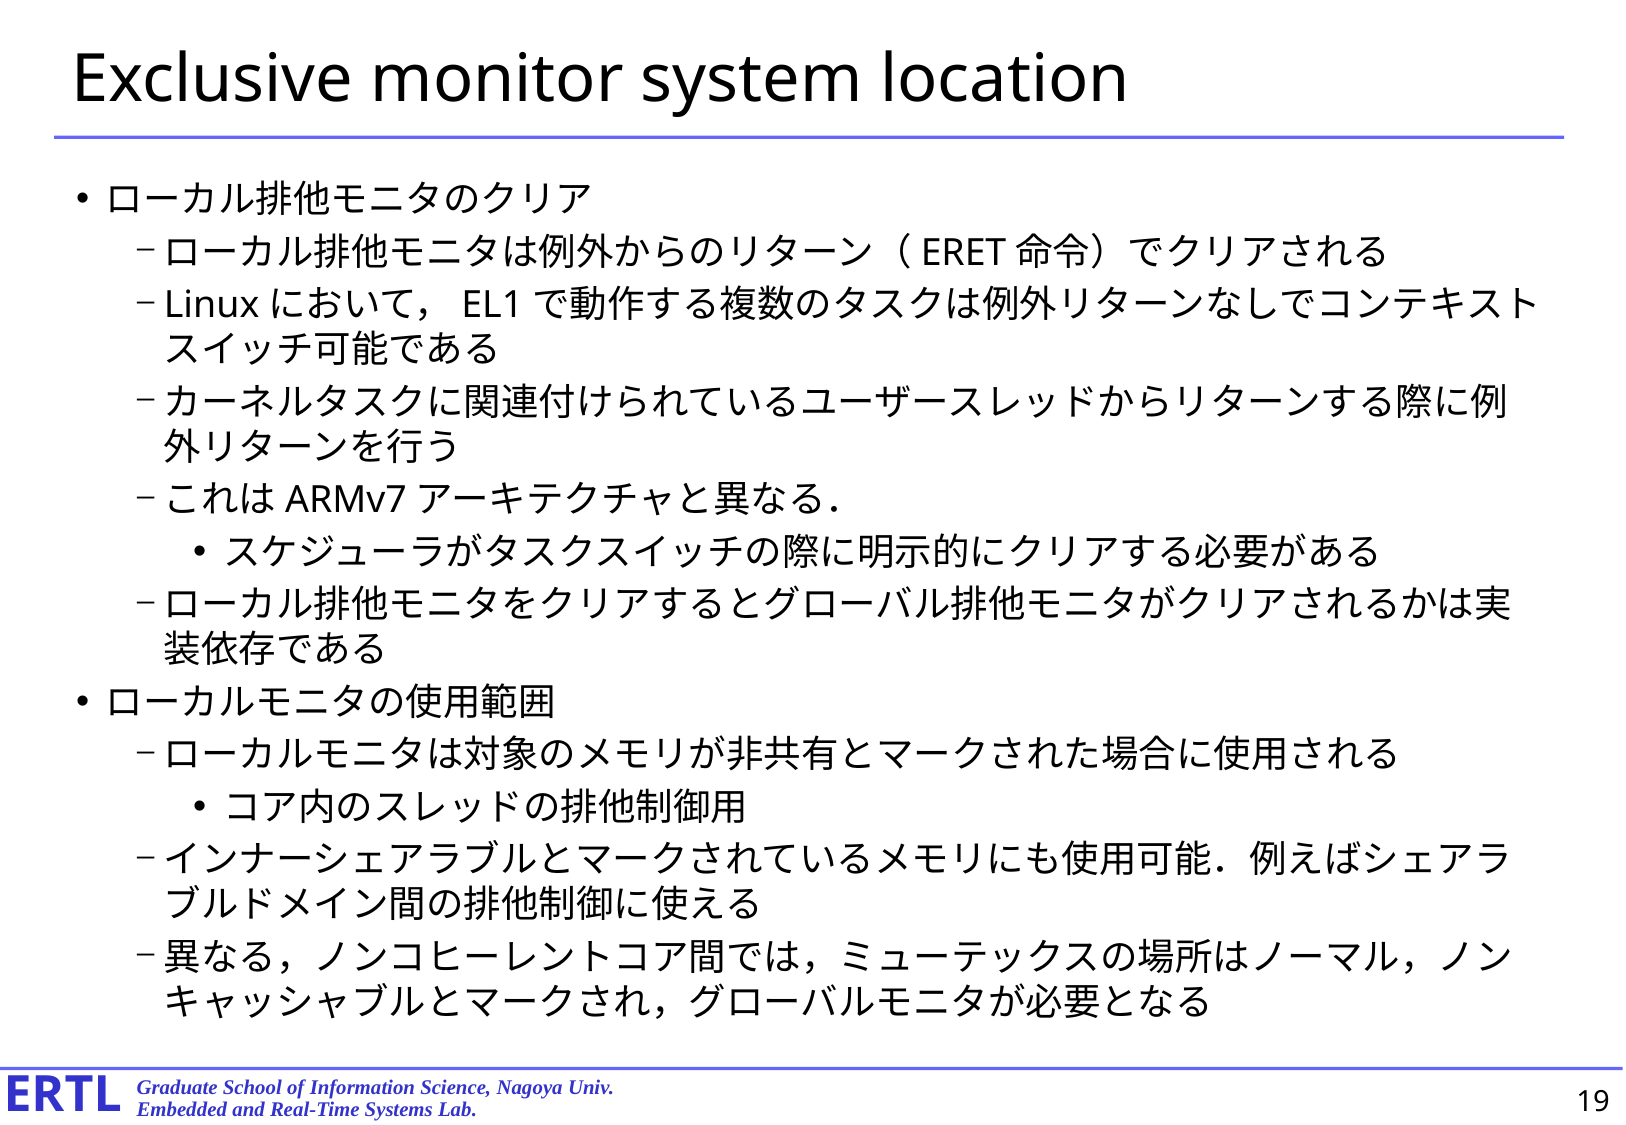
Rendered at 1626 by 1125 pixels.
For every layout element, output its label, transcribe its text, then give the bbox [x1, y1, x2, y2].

title Exclusive monitor system location [56, 37, 1504, 113]
slide_number 19 [1286, 1074, 1625, 1125]
list ローカル排他モニタのクリア ローカル排他モニタは例外からのリターン（ERET命令）でクリアされる Linuxにおいて，EL1で動作する複数のタスクは例外リターンなしでコンテキストスイッチ可能である カーネルタスクに関連付けられているユーザースレッドからリターンする際に例外リターンを行う これはARMv7アーキテクチャと異なる． スケジューラがタスクスイッチの際に明示的にクリアする必要がある ローカル排他モニタをクリアするとグローバル排他モニタがクリアされるかは実装依存である ローカルモニタの使用範囲 ローカルモニタは対象のメモリが非共有とマークされた場合に使用される コア内のスレッドの排他制御用 インナーシェアラブルとマークされているメモリにも使用可能．例えばシェアラブルドメイン間の排他制御に使える 異なる，ノンコヒーレントコア間では，ミューテックスの場所はノーマル，ノンキャッシャブルとマークされ，グローバルモニタが必要となる [60, 167, 1560, 1039]
